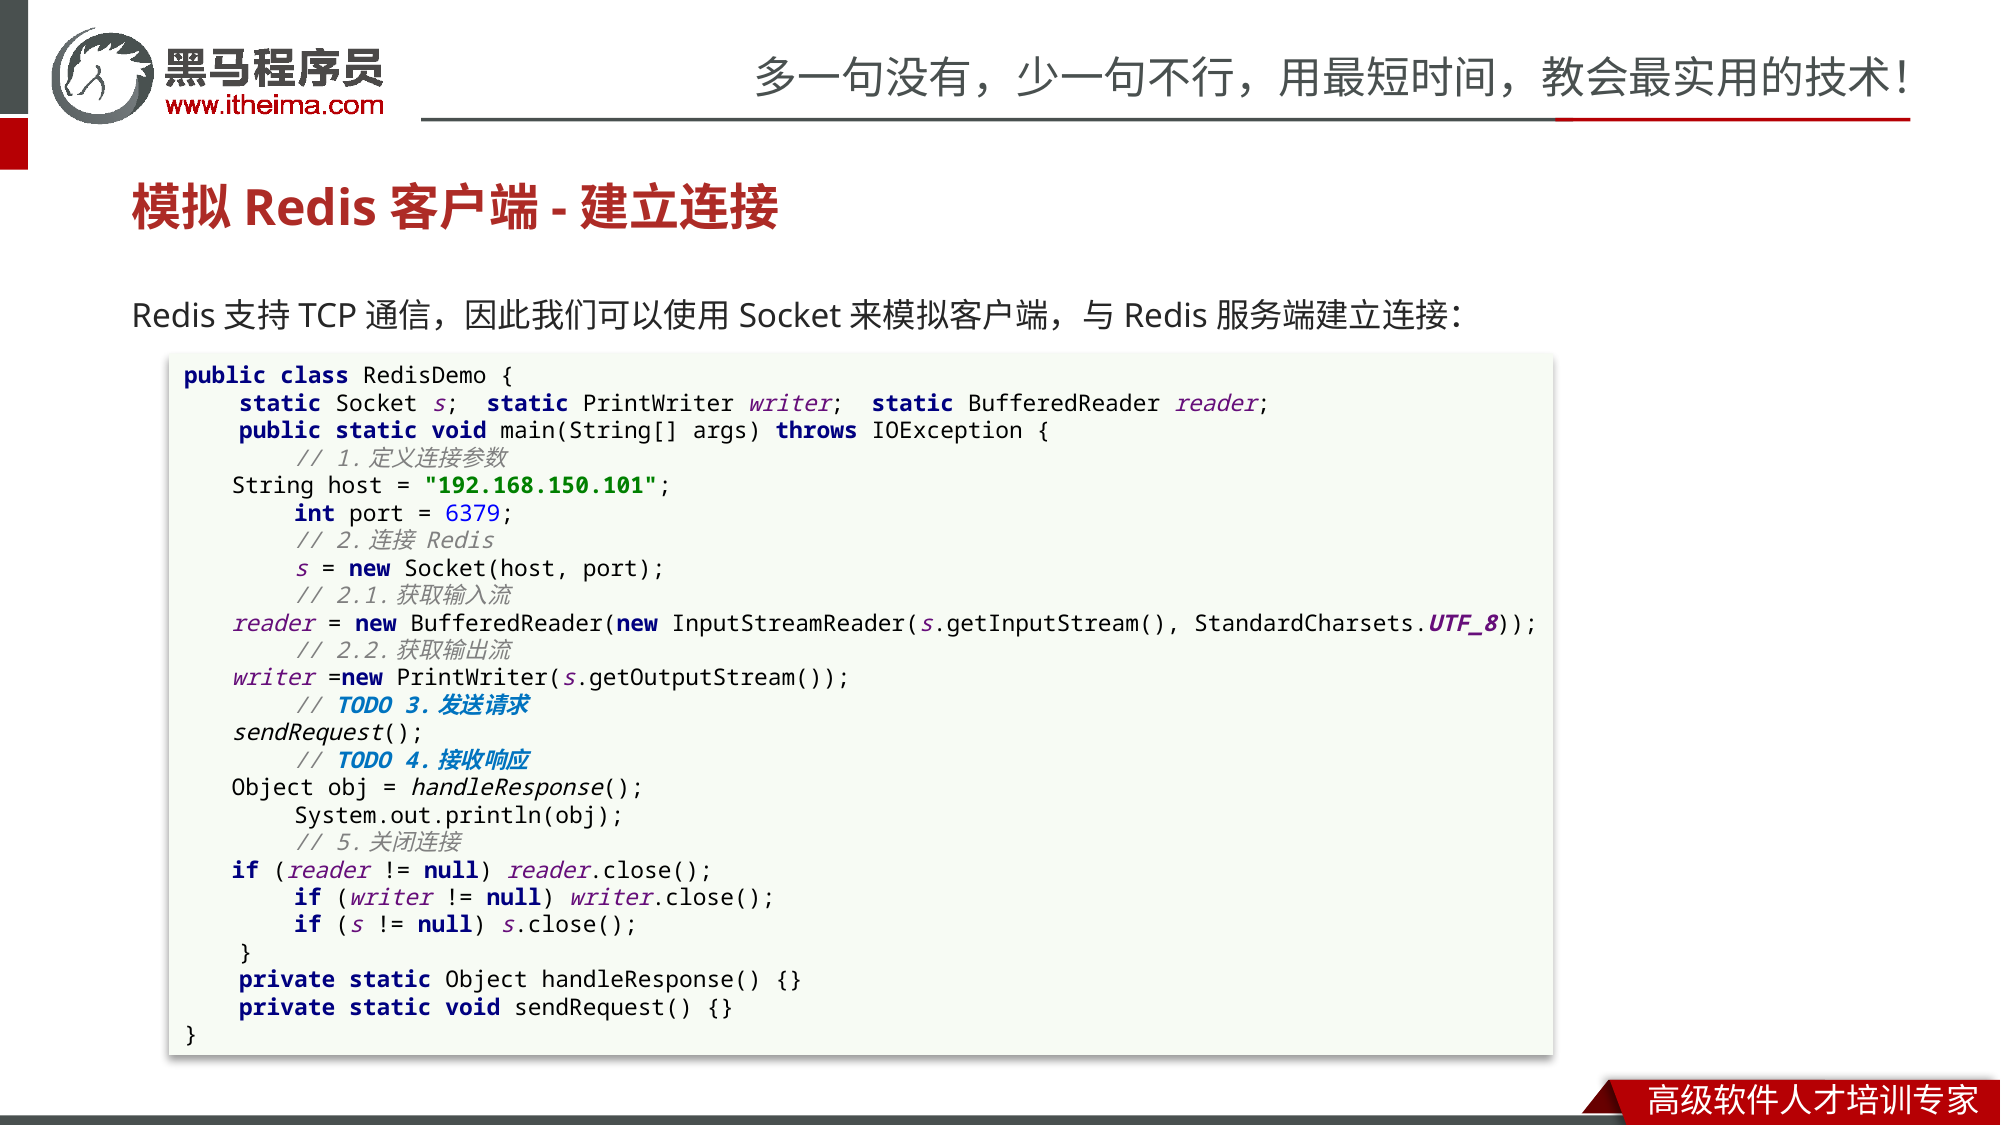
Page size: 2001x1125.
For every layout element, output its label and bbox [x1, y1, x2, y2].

picture [50, 26, 384, 125]
title [116, 173, 1872, 238]
text_box [169, 353, 1554, 1055]
list [116, 266, 1872, 900]
